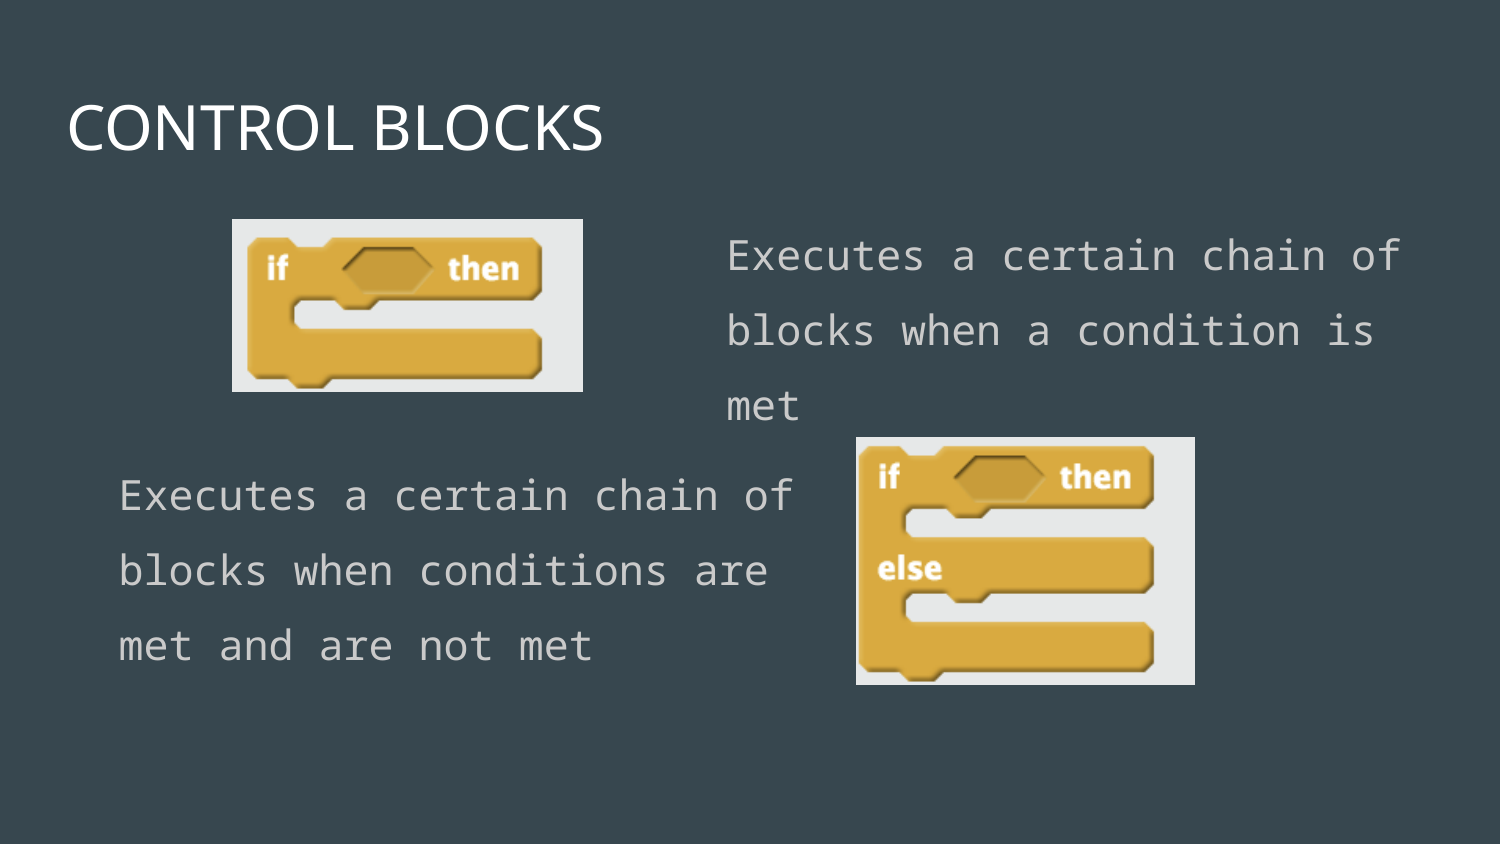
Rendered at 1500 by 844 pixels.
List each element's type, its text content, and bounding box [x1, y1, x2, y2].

picture [856, 437, 1195, 685]
title CONTROL BLOCKS [51, 72, 1449, 167]
text_box Executes a certain chain of blocks when conditions are met and are not met [103, 428, 832, 759]
picture [231, 219, 583, 392]
list Executes a certain chain of blocks when a condition is met [711, 189, 1449, 464]
